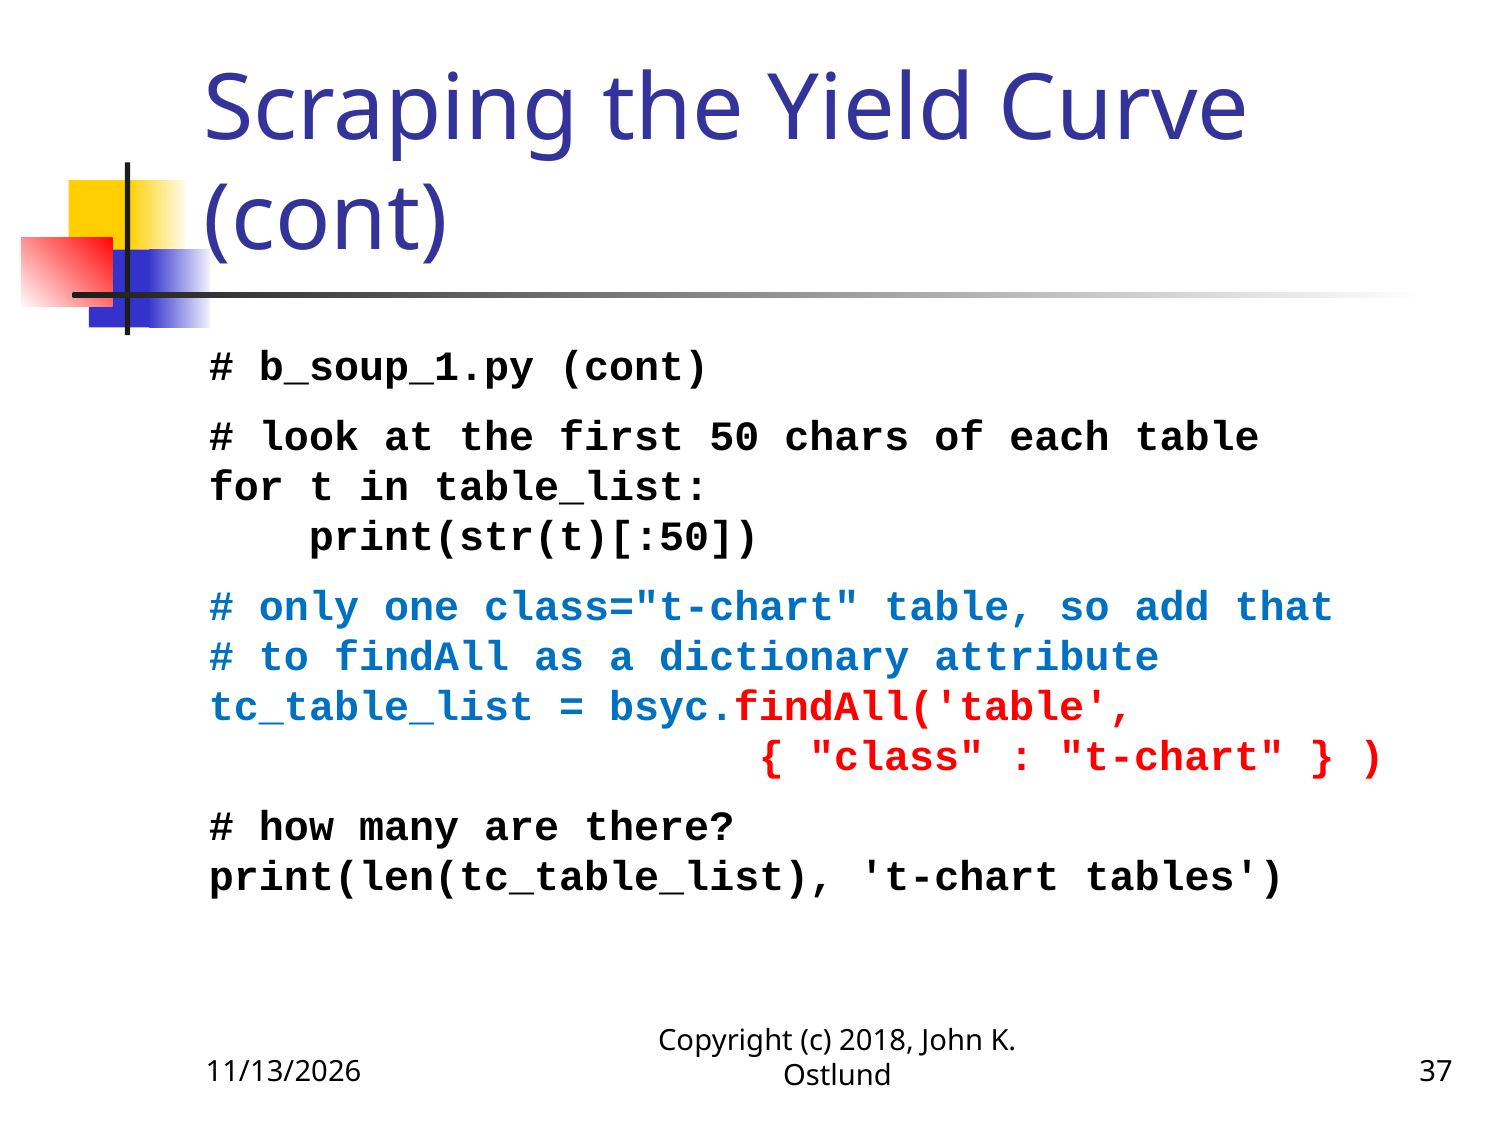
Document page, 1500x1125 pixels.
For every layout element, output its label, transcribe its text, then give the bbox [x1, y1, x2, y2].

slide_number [190, 1023, 504, 1100]
title Scraping the Yield Curve (cont) [188, 35, 1468, 275]
footer Copyright (c) 2018, John K. Ostlund [599, 1023, 1076, 1100]
slide_number 37 [1154, 1023, 1468, 1100]
list # b_soup_1.py (cont) # look at the first 50 chars of each table for t in table_list: print(str(t)[:50]) # only one class="t-chart" table, so add that # to findAll as a dictionary attribute tc_table_list = bsyc.findAll('table', { "class" : "t-chart" } ) # how many are there? print(len(tc_table_list), 't-chart tables') [193, 331, 1469, 1006]
